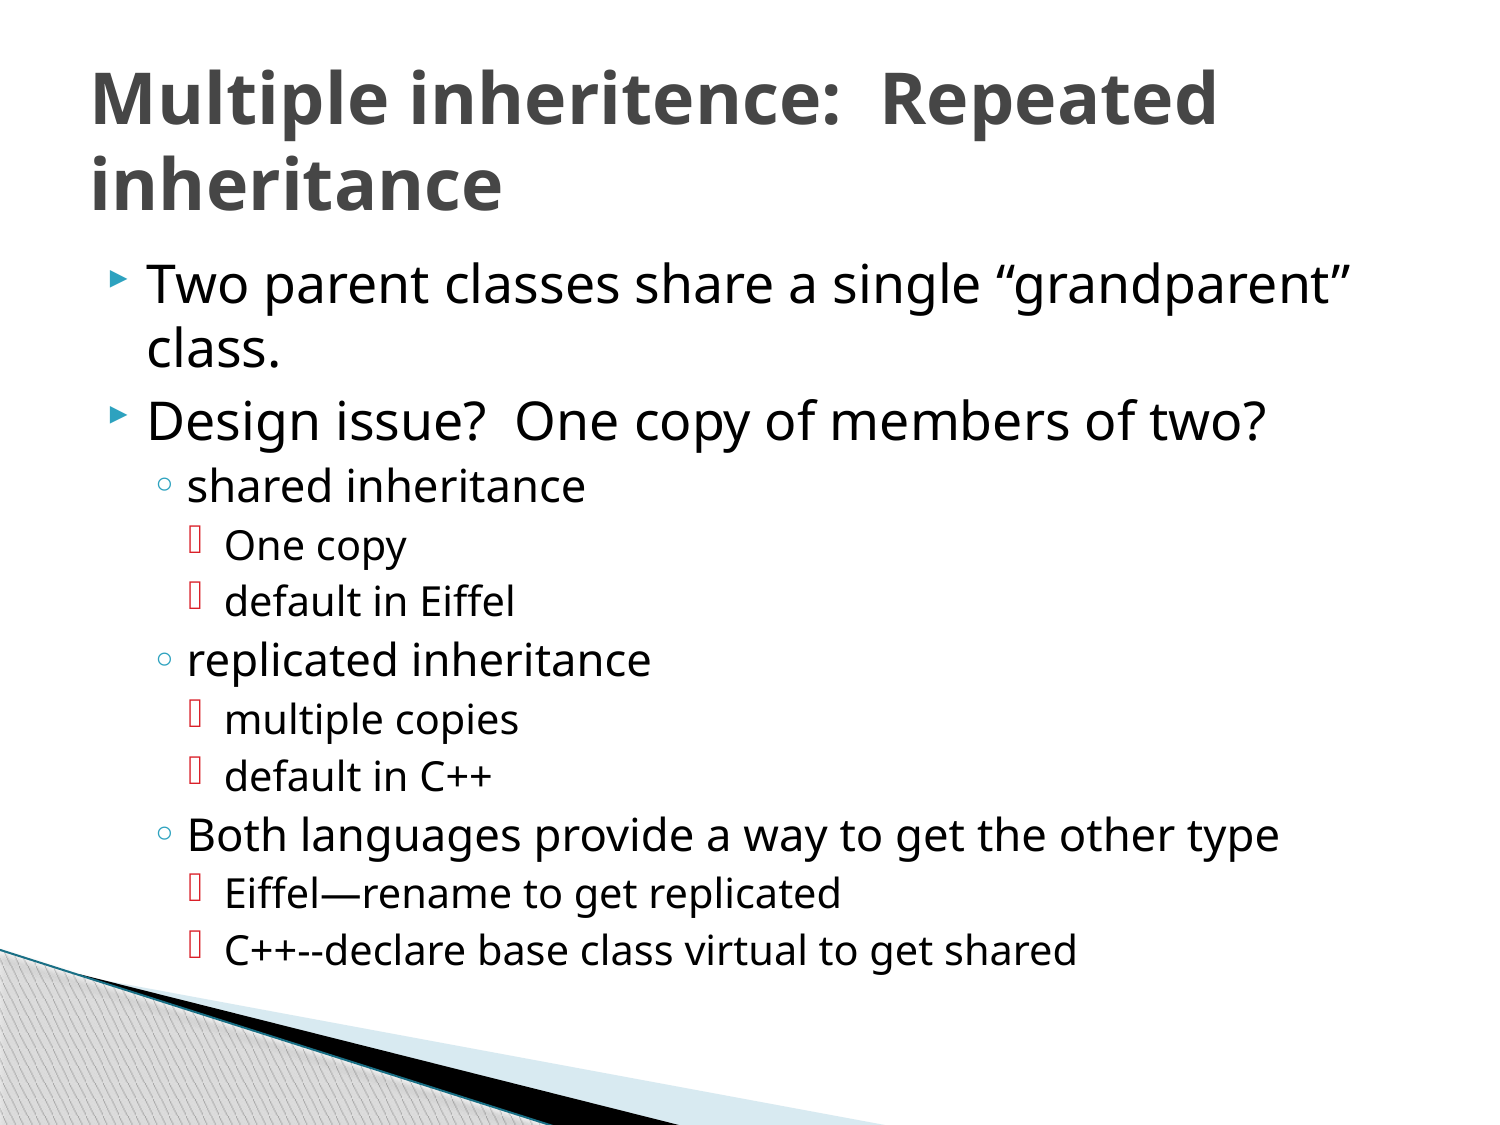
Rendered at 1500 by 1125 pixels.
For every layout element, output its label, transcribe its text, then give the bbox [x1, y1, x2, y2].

title Multiple inheritence: Repeated inheritance [75, 45, 1425, 233]
list Two parent classes share a single “grandparent” class. Design issue? One copy of members of two? shared inheritance One copy default in Eiffel replicated inheritance multiple copies default in C++ Both languages provide a way to get the other type Eiffel—rename to get replicated C++--declare base class virtual to get shared [75, 243, 1425, 986]
